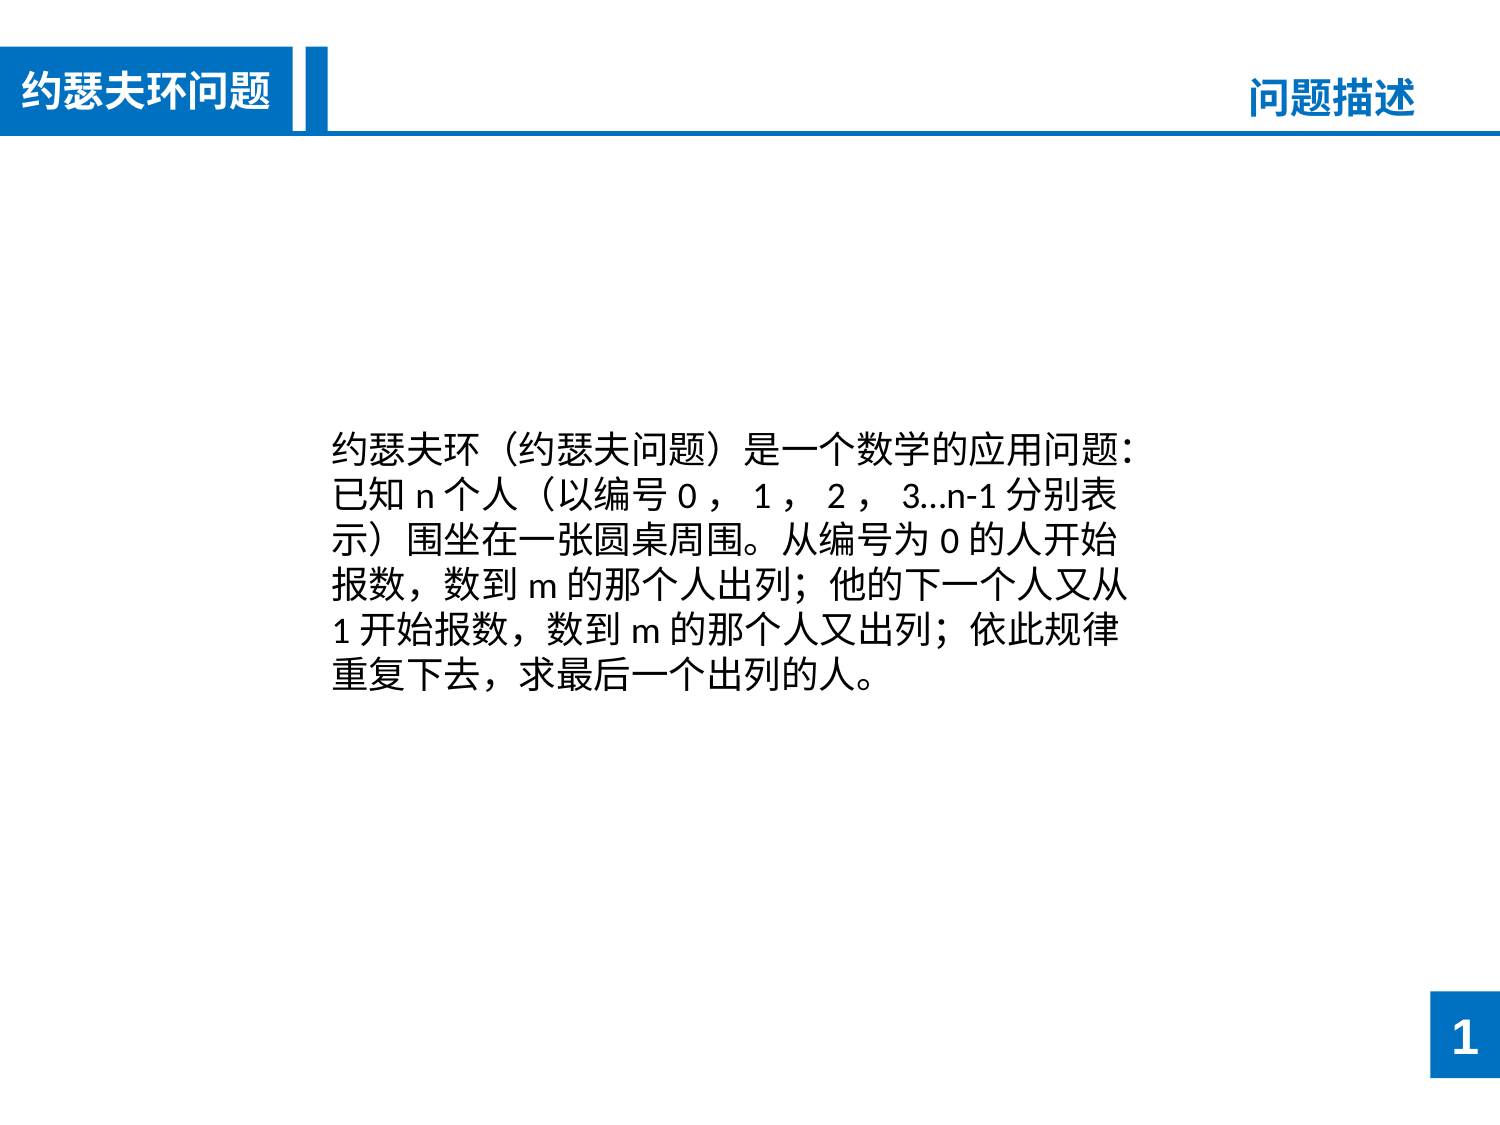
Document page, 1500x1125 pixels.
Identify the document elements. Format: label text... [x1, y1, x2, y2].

text_box 1 [1429, 990, 1500, 1079]
text_box 约瑟夫环（约瑟夫问题）是一个数学的应用问题：已知n个人（以编号0，1，2，3…n-1分别表示）围坐在一张圆桌周围。从编号为0的人开始报数，数到m的那个人出列；他的下一个人又从1开始报数，数到m的那个人又出列；依此规律重复下去，求最后一个出列的人。 [316, 418, 1166, 704]
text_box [0, 46, 328, 133]
text_box 问题描述 [610, 64, 1431, 130]
